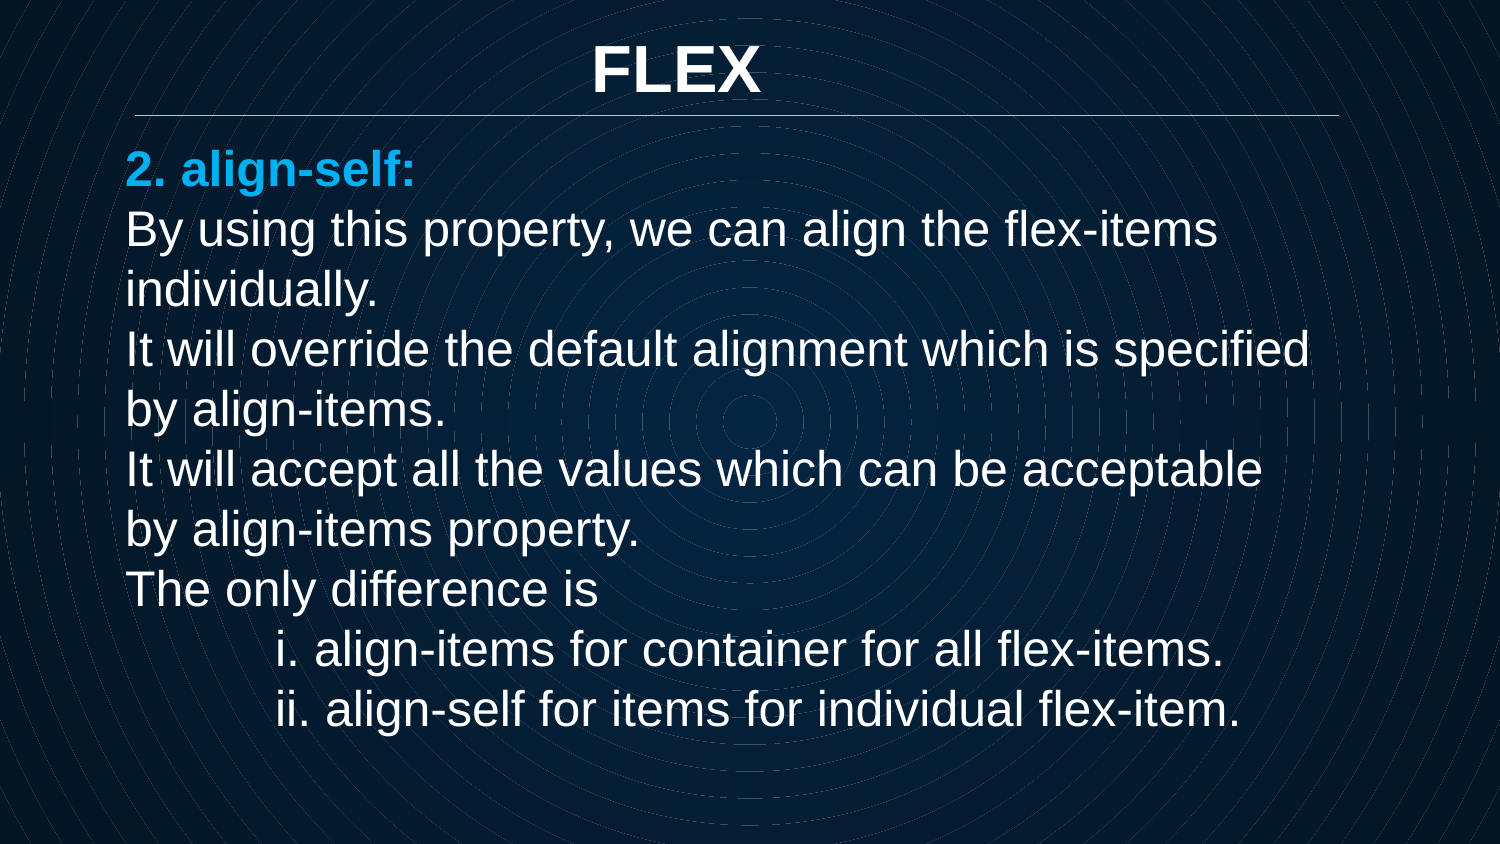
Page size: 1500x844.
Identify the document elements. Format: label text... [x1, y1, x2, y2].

text_box 2. align-self: By using this property, we can align the flex-items individually. It will override the default alignment which is specified by align-items. It will accept all the values which can be acceptable by align-items property. The only difference is i. align-items for container for all flex-items. ii. align-self for items for individual flex-item. [110, 129, 1340, 745]
text_box [725, 396, 775, 447]
text_box FLEX [301, 18, 1052, 113]
